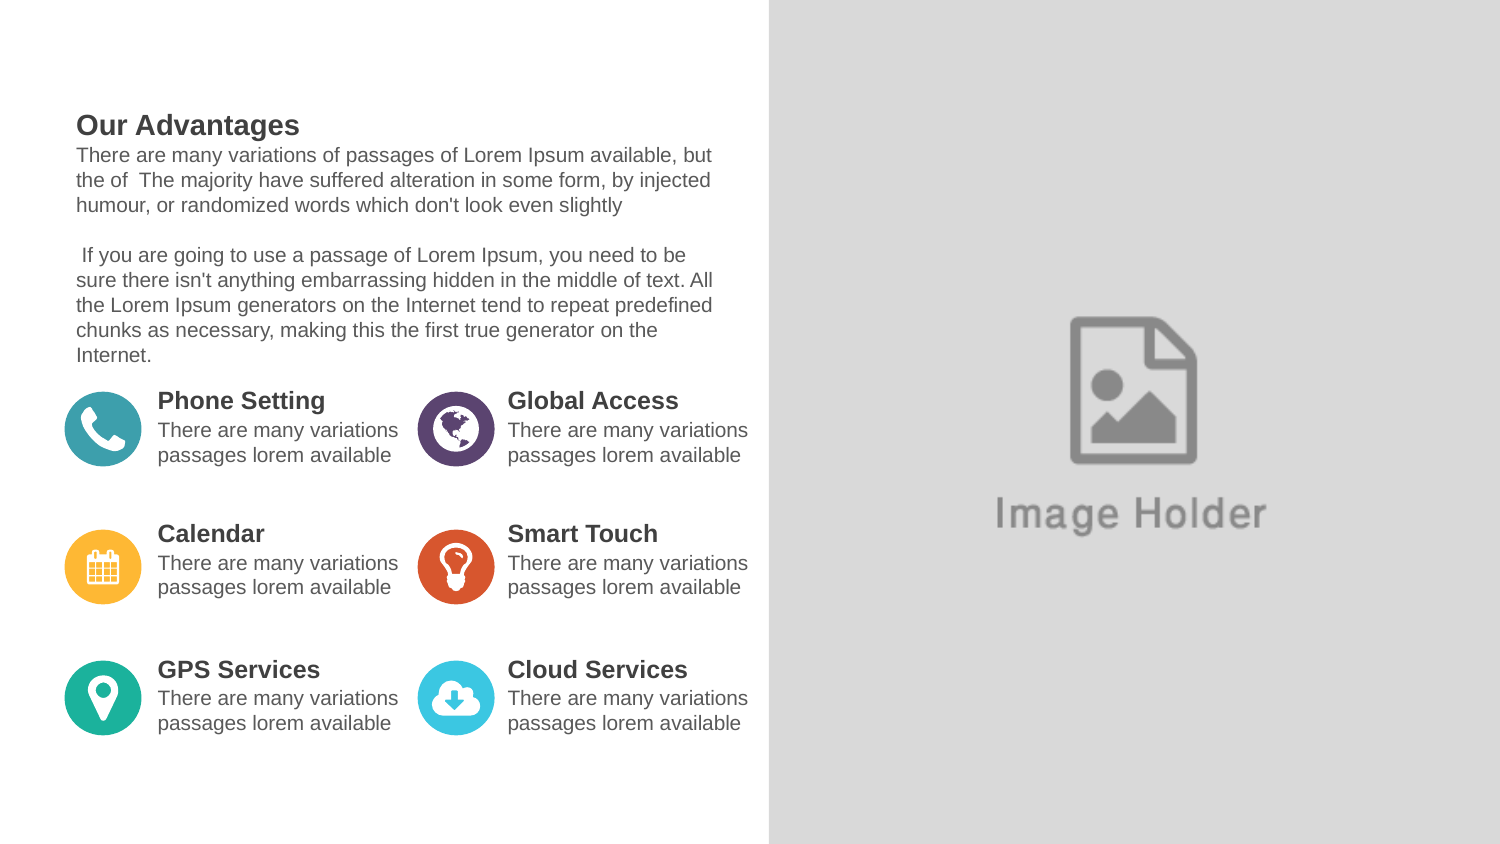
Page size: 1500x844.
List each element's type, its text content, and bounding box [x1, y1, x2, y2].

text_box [507, 517, 761, 601]
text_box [417, 660, 495, 736]
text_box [157, 653, 412, 736]
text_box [64, 660, 142, 736]
text_box [767, 0, 1500, 844]
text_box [64, 529, 142, 605]
text_box Our Advantages There are many variations of passages of Lorem Ipsum available, but the of The majority have suffered alteration in some form, by injected humour, or randomized words which don't look even slightly If you are going to use a passage of Lorem Ipsum, you need to be sure there isn't anything embarrassing hidden in the middle of text. All the Lorem Ipsum generators on the Internet tend to repeat predefined chunks as necessary, making this the first true generator on the Internet. [61, 98, 733, 374]
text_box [64, 391, 142, 467]
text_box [157, 517, 412, 601]
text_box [417, 391, 495, 467]
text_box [507, 653, 761, 736]
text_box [417, 529, 495, 605]
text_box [157, 384, 418, 468]
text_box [507, 384, 761, 468]
